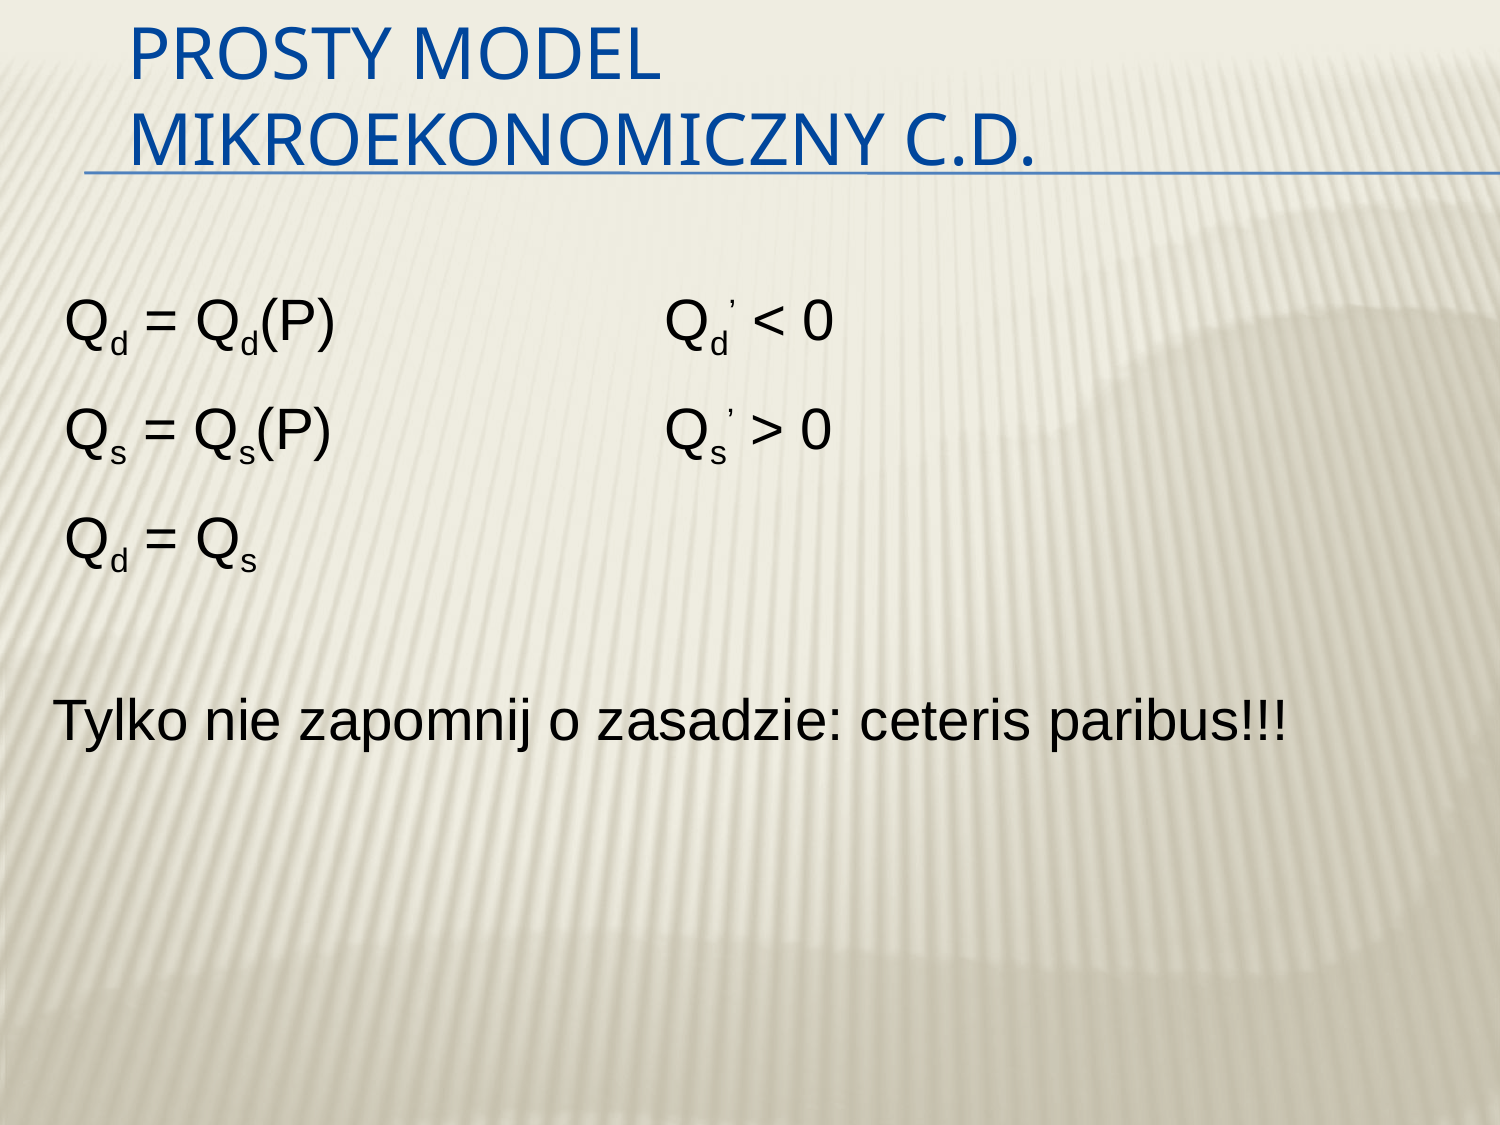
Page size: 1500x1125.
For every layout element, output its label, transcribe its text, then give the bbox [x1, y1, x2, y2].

text_box Tylko nie zapomnij o zasadzie: ceteris paribus!!! [37, 675, 1463, 760]
text_box Qd = Qd(P) Qd’ < 0 Qs = Qs(P) Qs’ > 0 Qd = Qs [49, 275, 1413, 588]
title Prosty model mikroekonomiczny c.d. [112, 0, 1388, 188]
